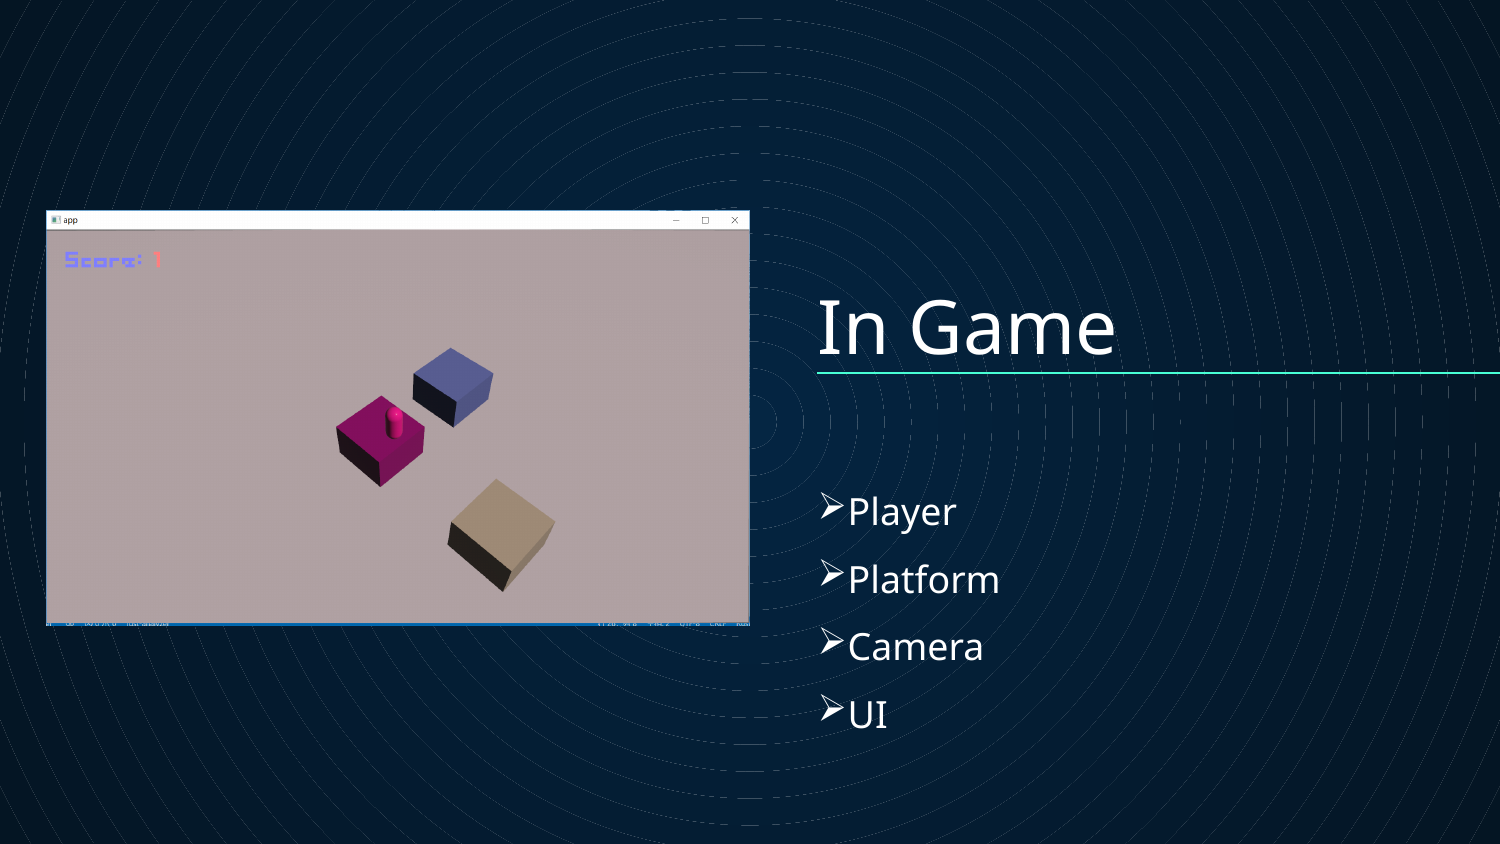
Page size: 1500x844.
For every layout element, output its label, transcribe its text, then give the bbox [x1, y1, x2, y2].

title In Game [802, 285, 1382, 385]
picture [46, 210, 751, 627]
subtitle Player Platform Camera UI [802, 450, 1370, 704]
